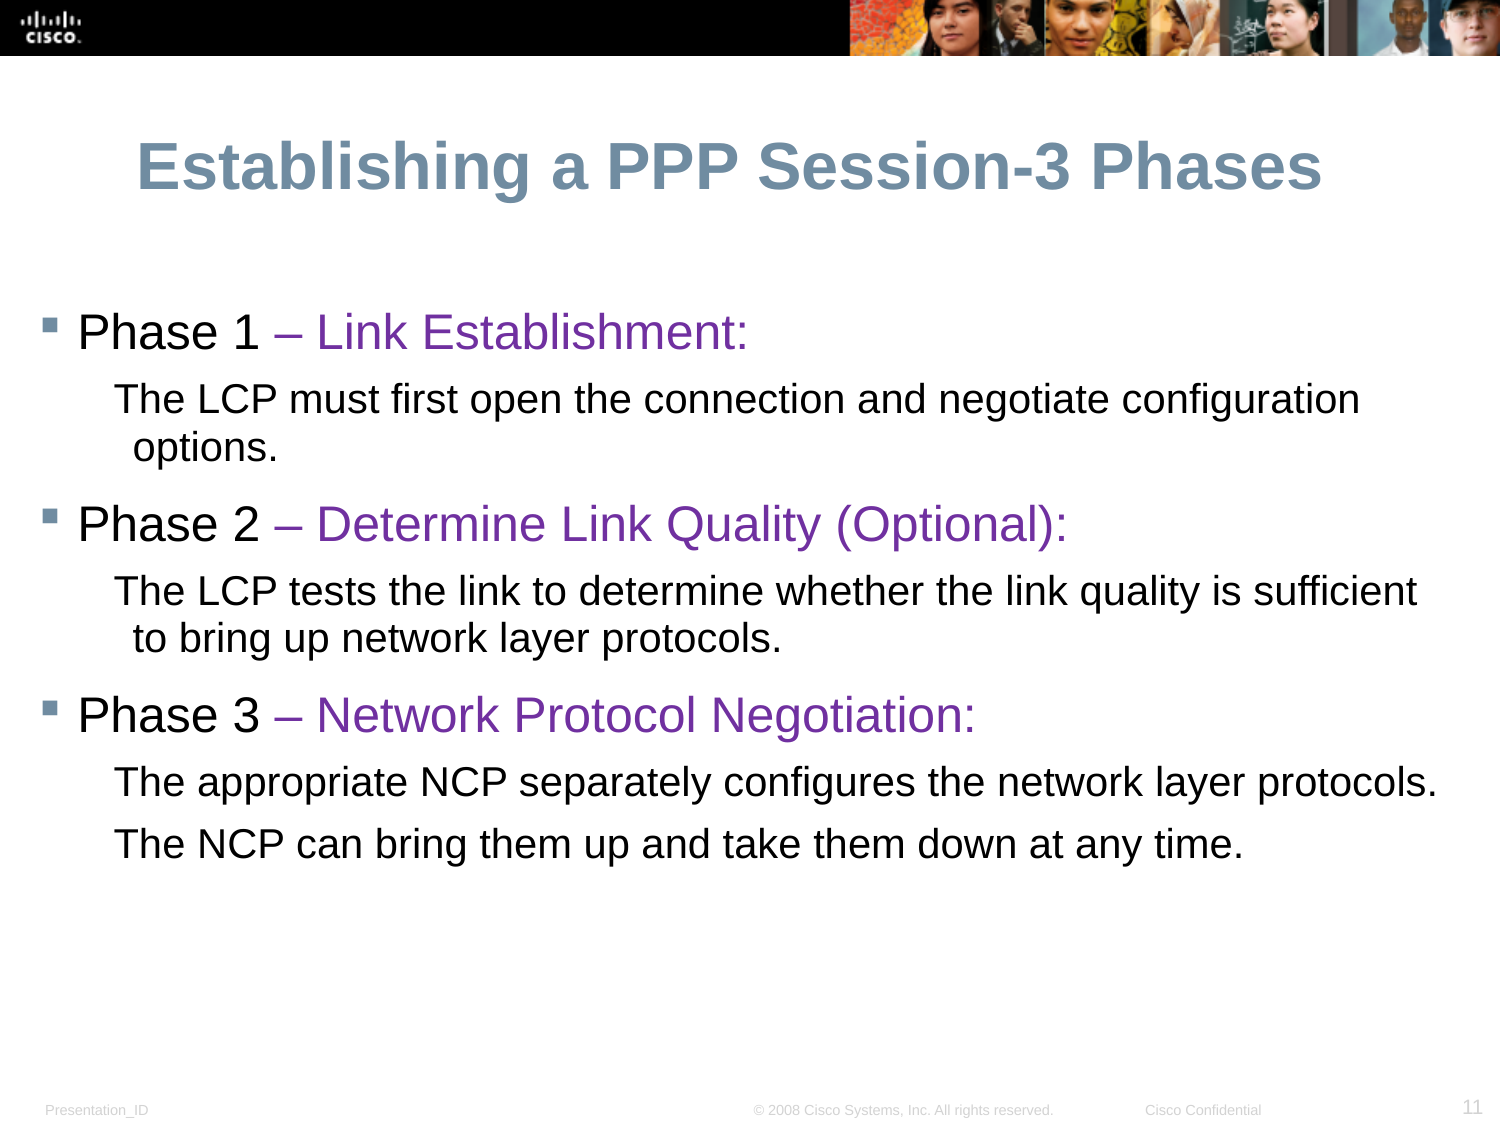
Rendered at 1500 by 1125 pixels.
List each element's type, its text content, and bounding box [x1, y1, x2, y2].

list Phase 1 – Link Establishment: The LCP must first open the connection and negotiate configuration options. Phase 2 – Determine Link Quality (Optional): The LCP tests the link to determine whether the link quality is sufficient to bring up network layer protocols. Phase 3 – Network Protocol Negotiation: The appropriate NCP separately configures the network layer protocols. The NCP can bring them up and take them down at any time. [24, 297, 1476, 1038]
title Establishing a PPP Session-3 Phases [62, 73, 1399, 212]
picture [0, 0, 1500, 56]
